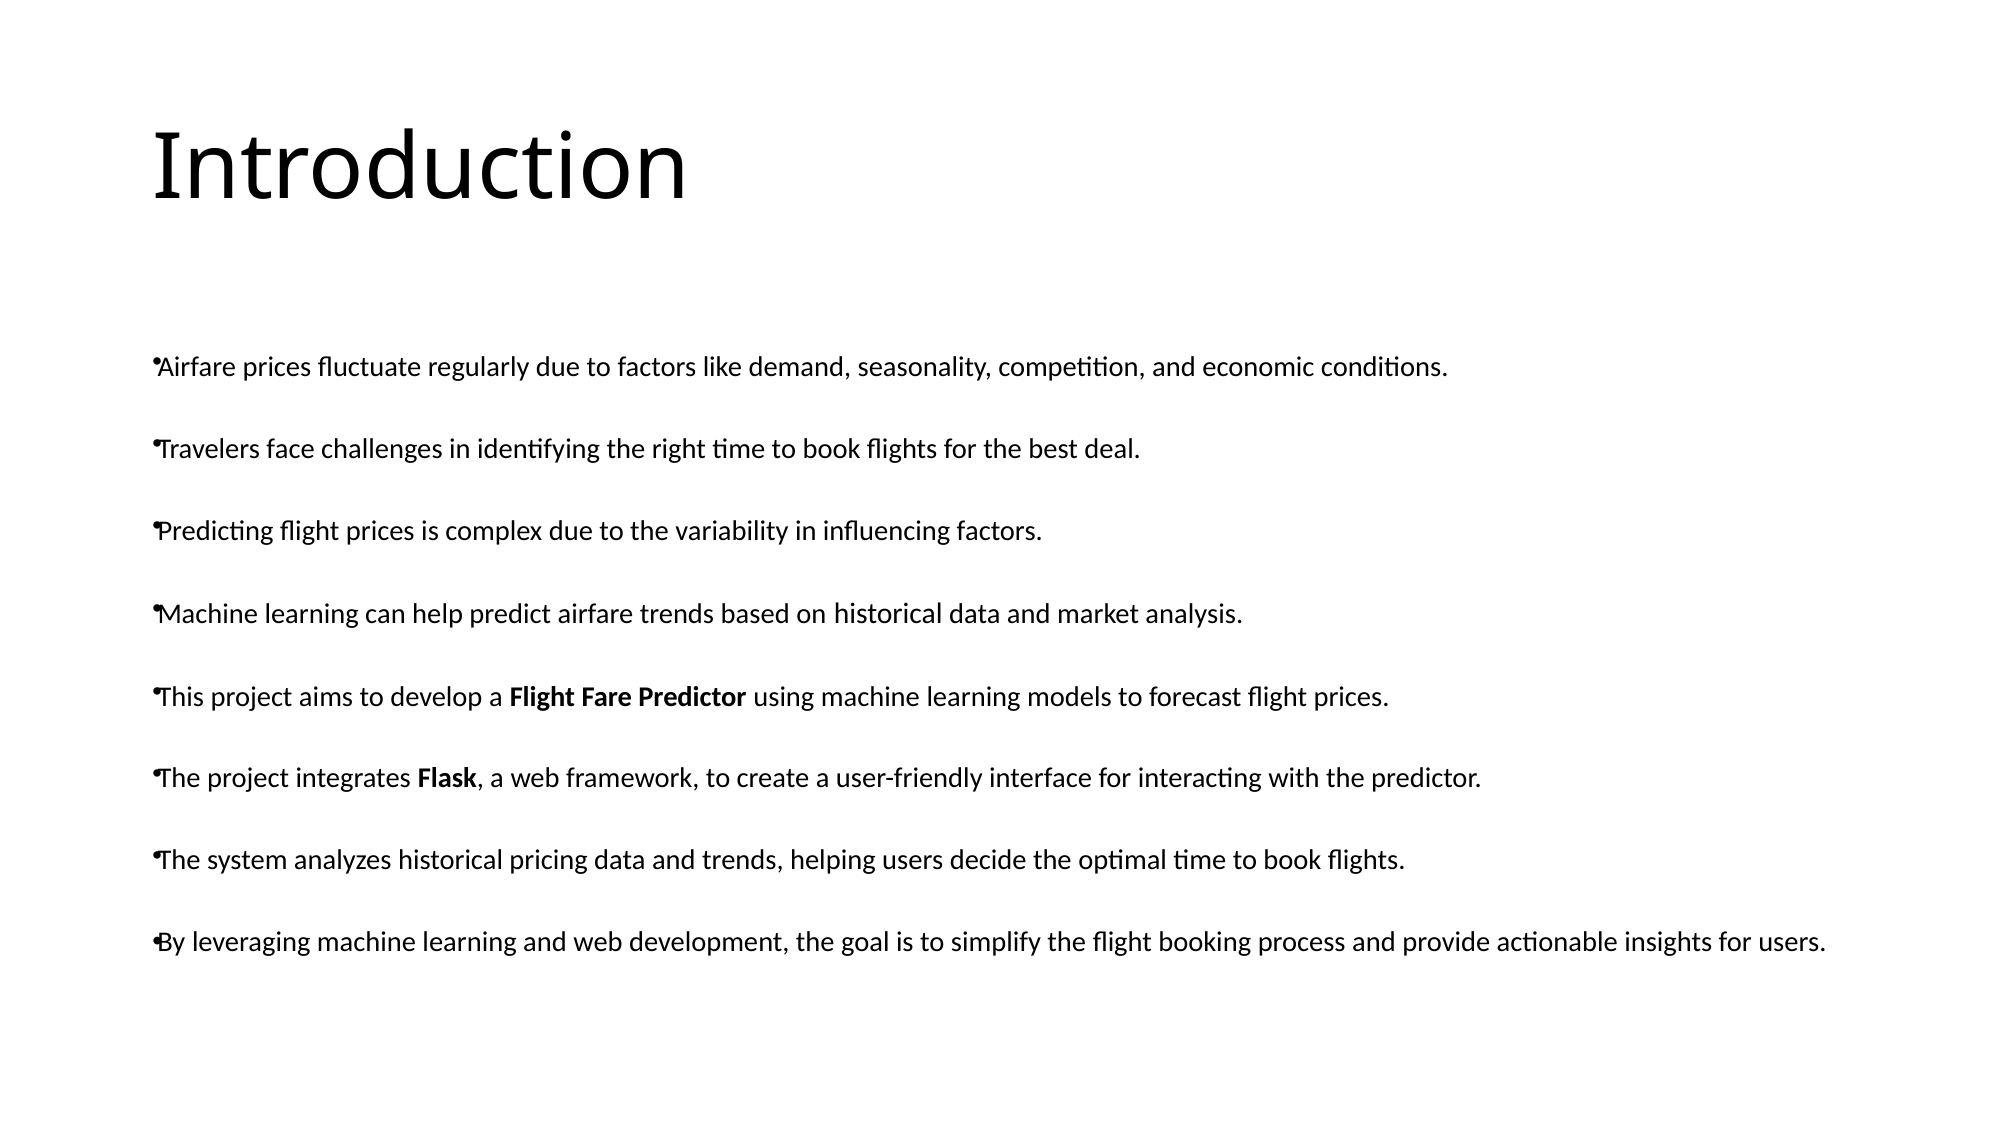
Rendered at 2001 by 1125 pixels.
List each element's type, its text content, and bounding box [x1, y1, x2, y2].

list Airfare prices fluctuate regularly due to factors like demand, seasonality, competition, and economic conditions. Travelers face challenges in identifying the right time to book flights for the best deal. Predicting flight prices is complex due to the variability in influencing factors. Machine learning can help predict airfare trends based on historical data and market analysis. This project aims to develop a Flight Fare Predictor using machine learning models to forecast flight prices. The project integrates Flask, a web framework, to create a user-friendly interface for interacting with the predictor. The system analyzes historical pricing data and trends, helping users decide the optimal time to book flights. By leveraging machine learning and web development, the goal is to simplify the flight booking process and provide actionable insights for users. [137, 299, 1863, 1014]
title Introduction [137, 59, 1863, 278]
